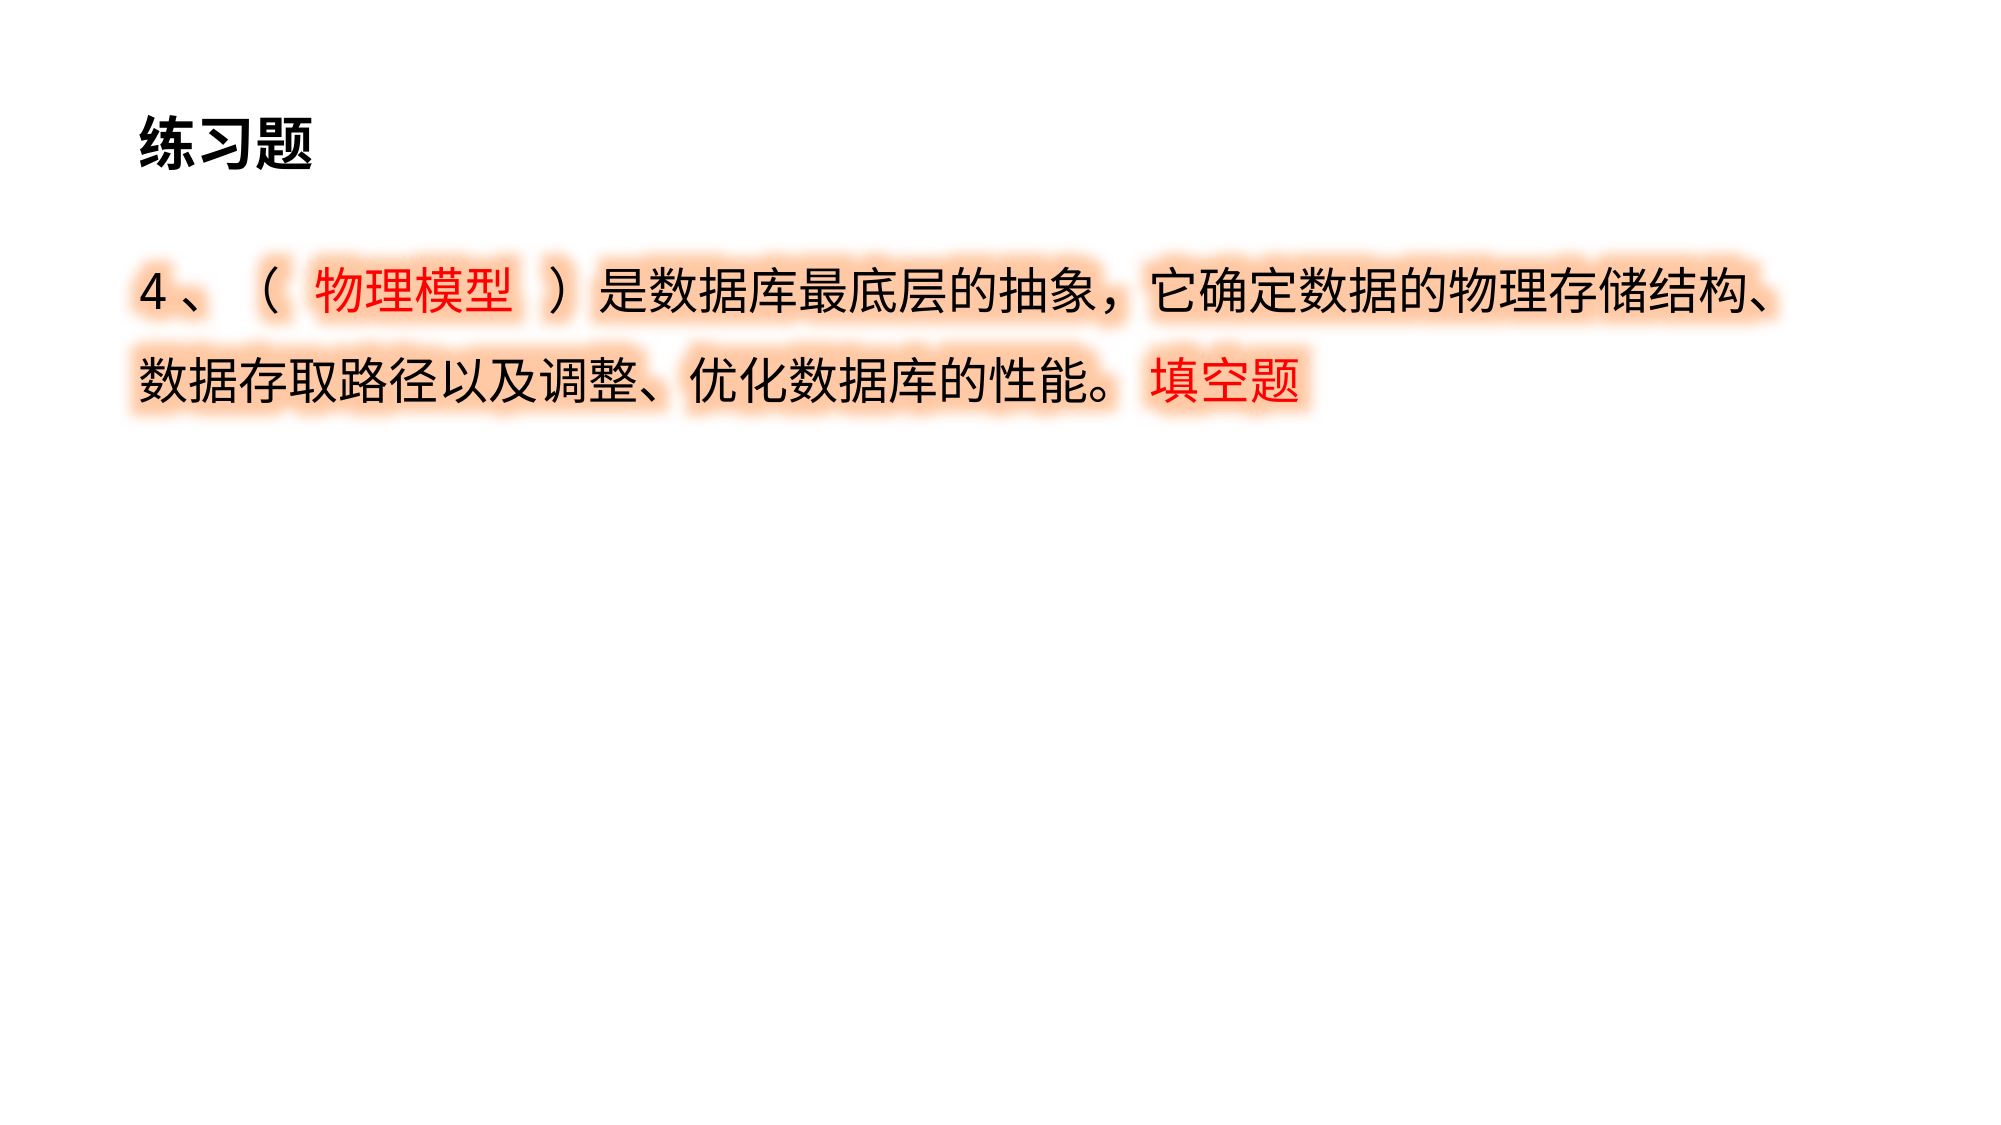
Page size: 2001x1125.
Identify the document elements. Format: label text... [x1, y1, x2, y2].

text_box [113, 212, 1847, 1055]
text_box 数据库系统概述 [117, 216, 1843, 1051]
text_box 练习题 [120, 97, 1568, 187]
text_box 4、（ 物理模型 ）是数据库最底层的抽象，它确定数据的物理存储结构、数据存取路径以及调整、优化数据库的性能。 填空题 [120, 219, 1839, 1047]
